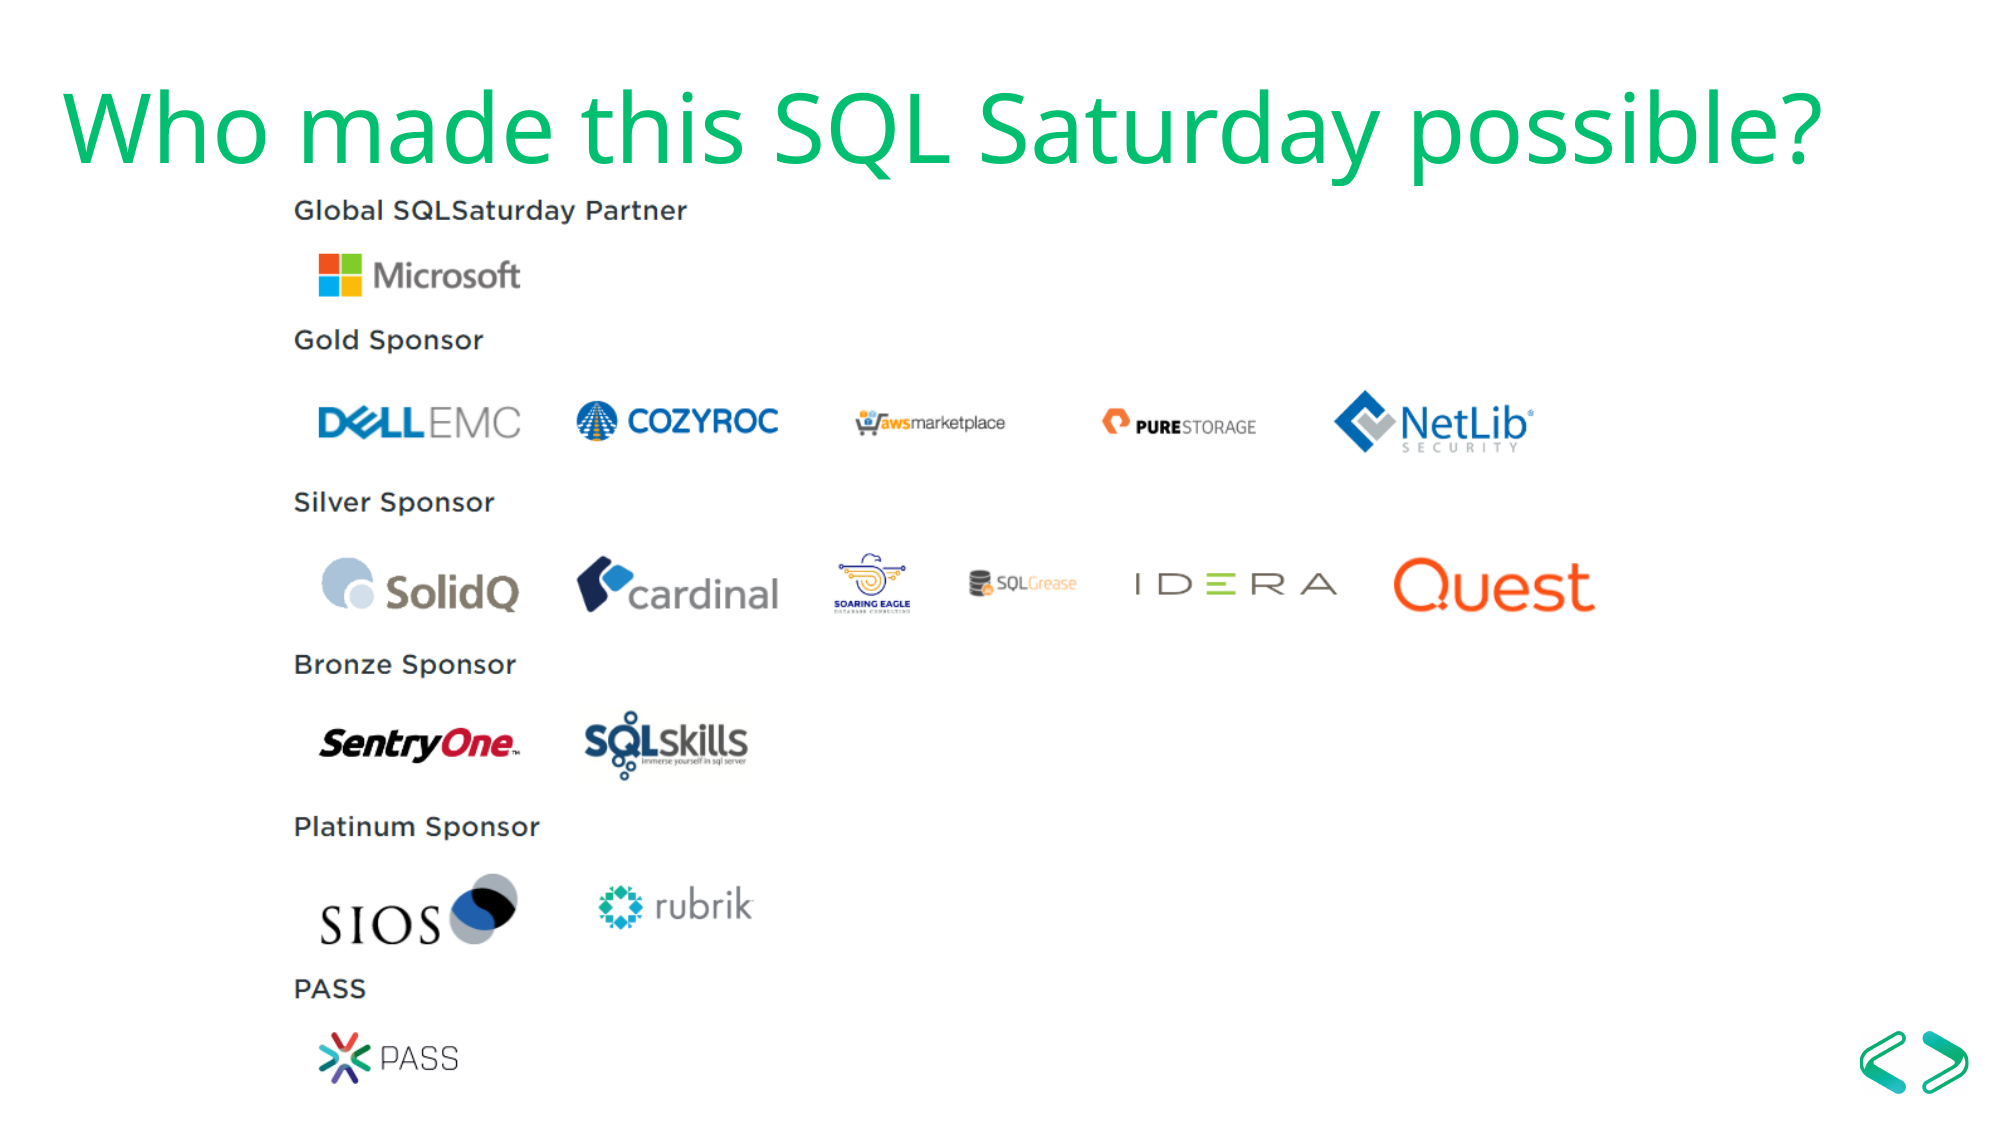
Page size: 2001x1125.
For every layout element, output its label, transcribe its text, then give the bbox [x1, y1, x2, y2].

title Who made this SQL Saturday possible? [62, 62, 1938, 188]
picture [270, 186, 1618, 1094]
